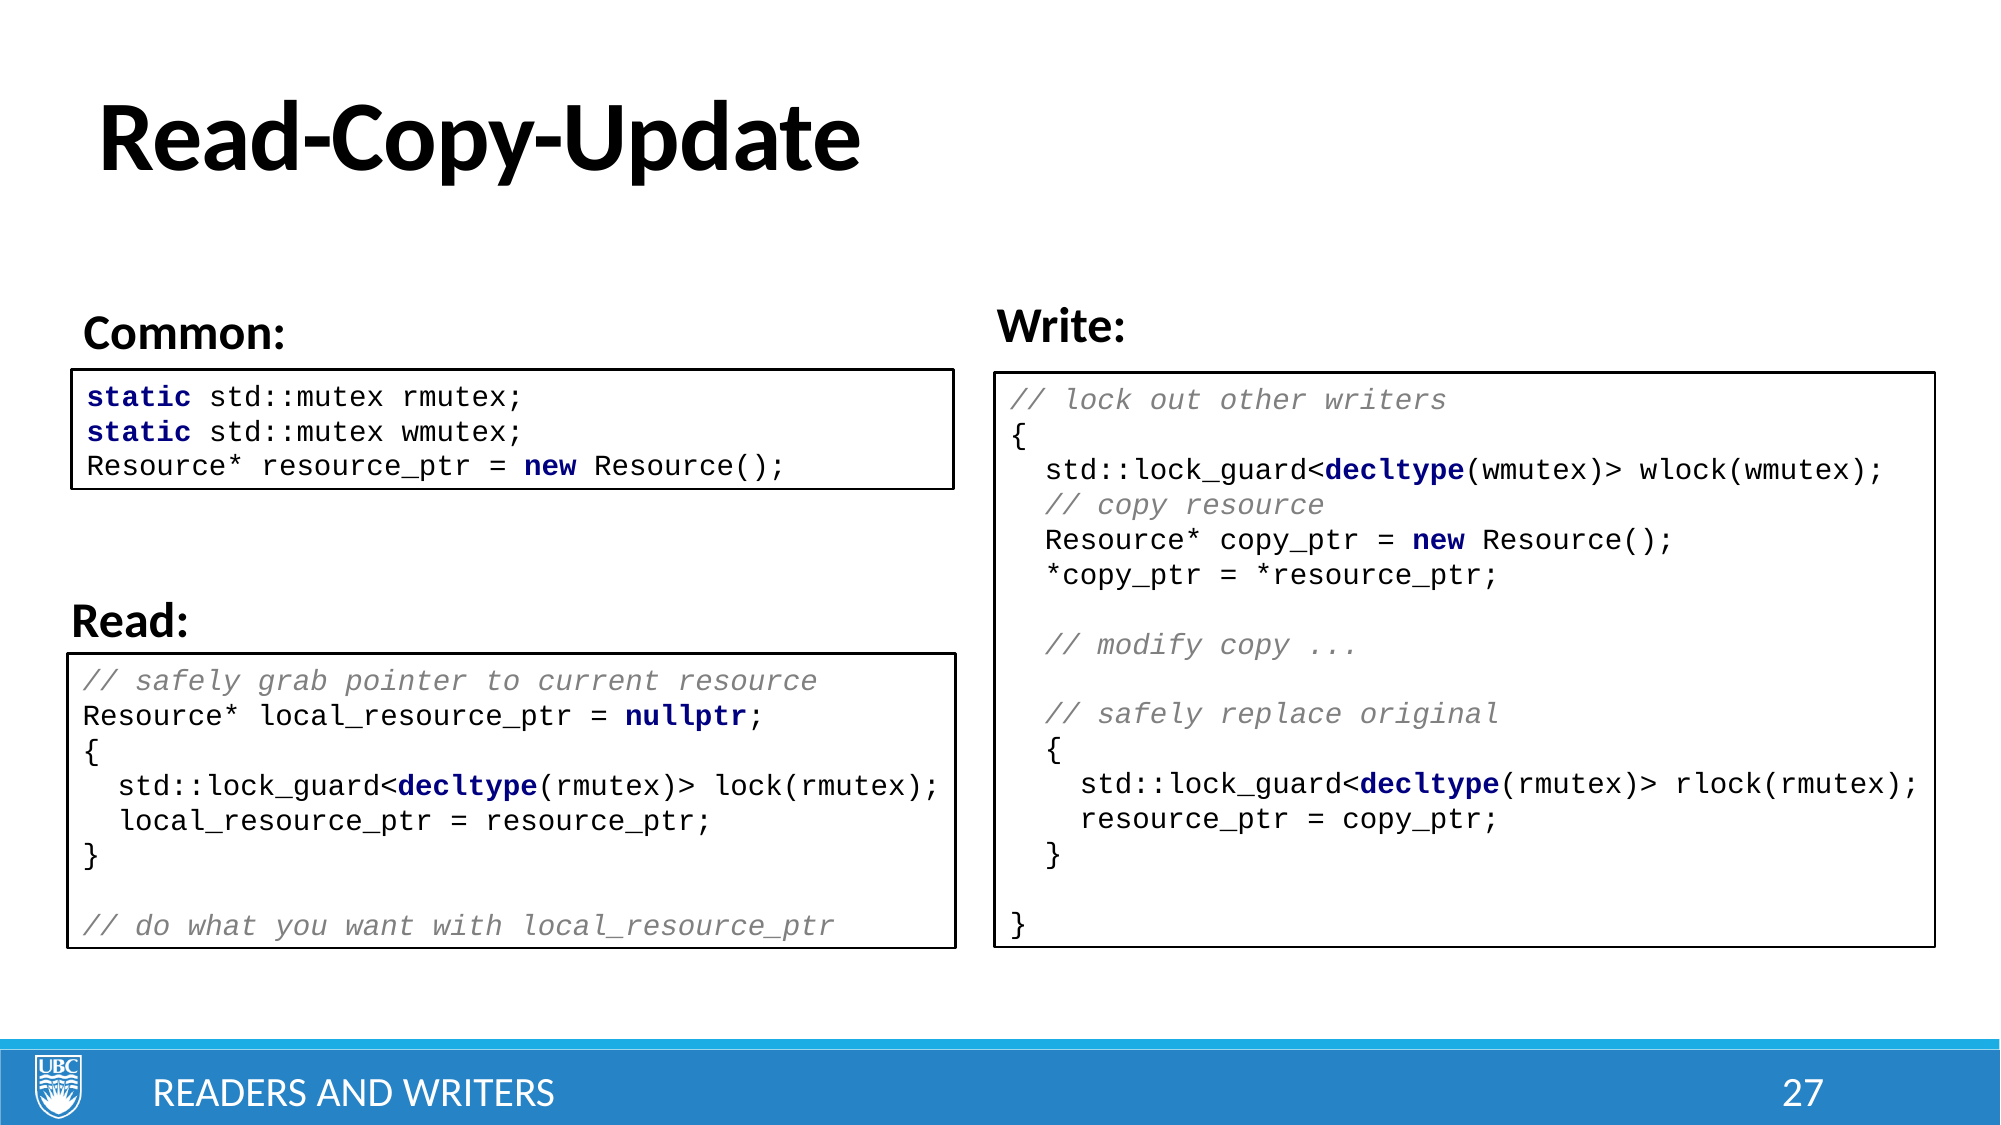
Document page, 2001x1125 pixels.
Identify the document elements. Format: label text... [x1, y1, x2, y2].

footer Readers and Writers [137, 1059, 1396, 1120]
text_box Read: [56, 579, 205, 655]
picture [35, 1055, 82, 1119]
text_box Write: [981, 284, 1142, 360]
text_box Common: [68, 291, 302, 367]
text_box // lock out other writers { std::lock_guard<decltype(wmutex)> wlock(wmutex); // copy resource Resource* copy_ptr = new Resource(); *copy_ptr = *resource_ptr; // modify copy ... // safely replace original { std::lock_guard<decltype(rmutex)> rlock(rmutex); resource_ptr = copy_ptr; } } [993, 371, 1936, 948]
title Read-Copy-Update [83, 70, 1734, 199]
text_box static std::mutex rmutex; static std::mutex wmutex; Resource* resource_ptr = new Resource(); [70, 368, 955, 490]
text_box // safely grab pointer to current resource Resource* local_resource_ptr = nullptr; { std::lock_guard<decltype(rmutex)> lock(rmutex); local_resource_ptr = resource_ptr; } // do what you want with local_resource_ptr [66, 652, 957, 949]
slide_number 27 [1624, 1059, 1840, 1120]
